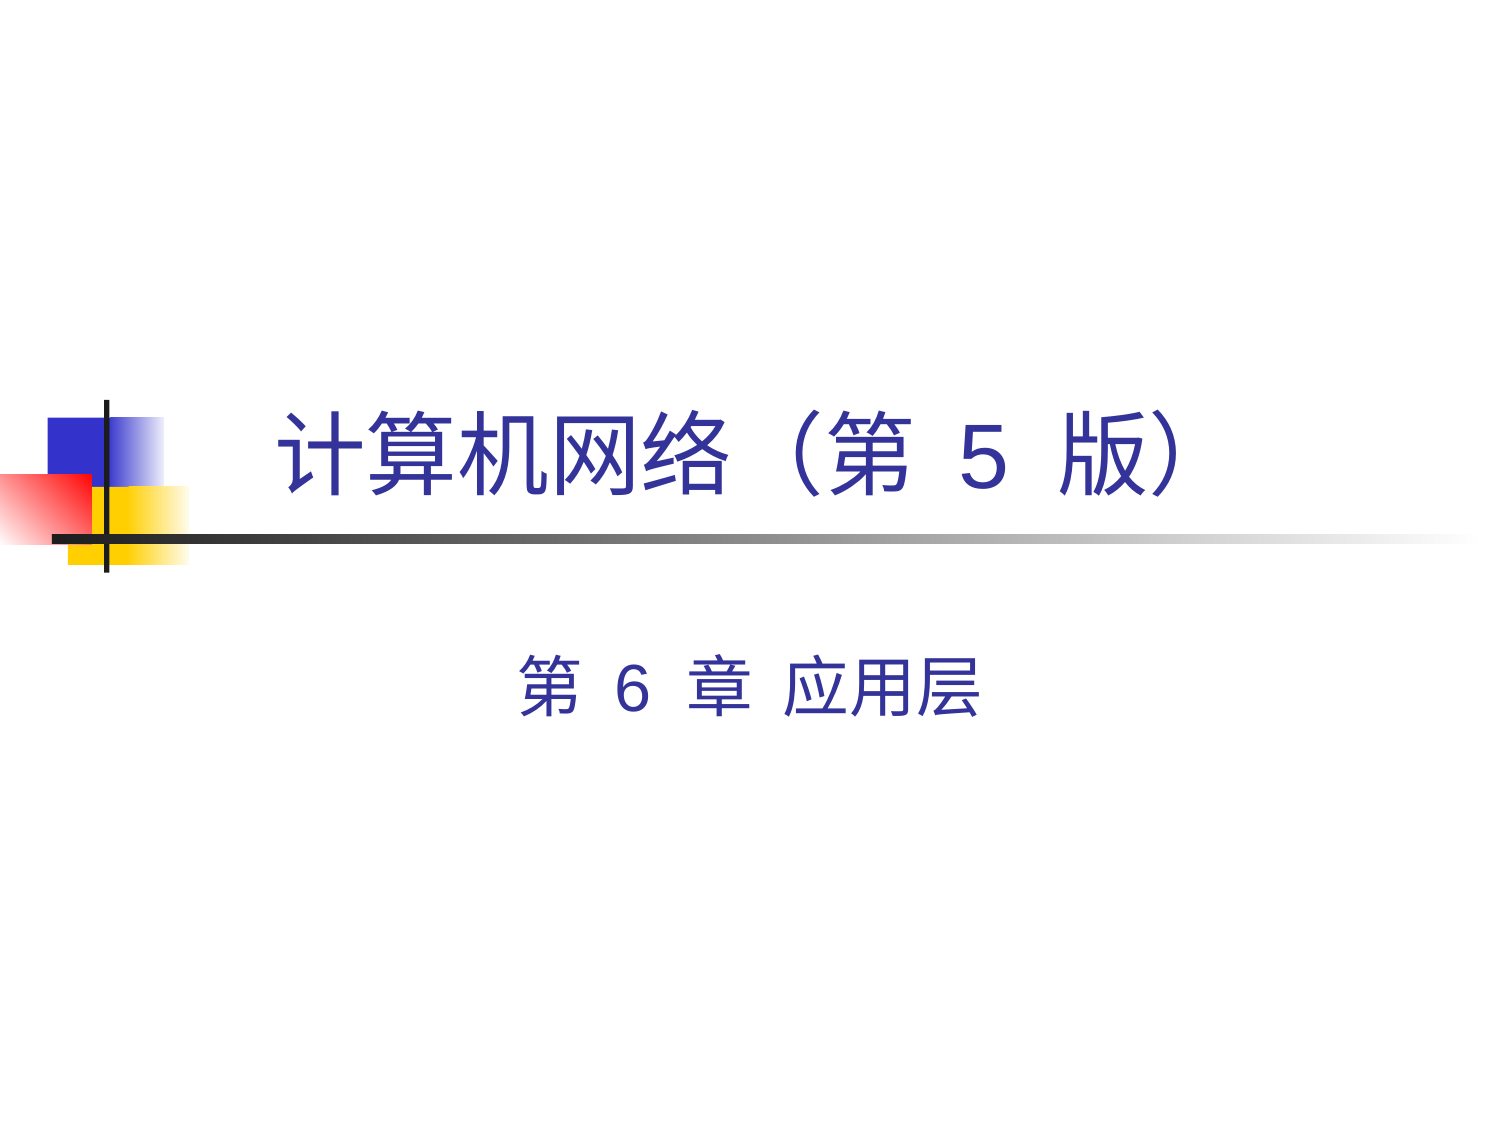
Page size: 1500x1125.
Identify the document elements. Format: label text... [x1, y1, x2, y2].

subtitle 第 6 章 应用层 [225, 637, 1275, 925]
title 计算机网络（第 5 版） [162, 275, 1353, 515]
